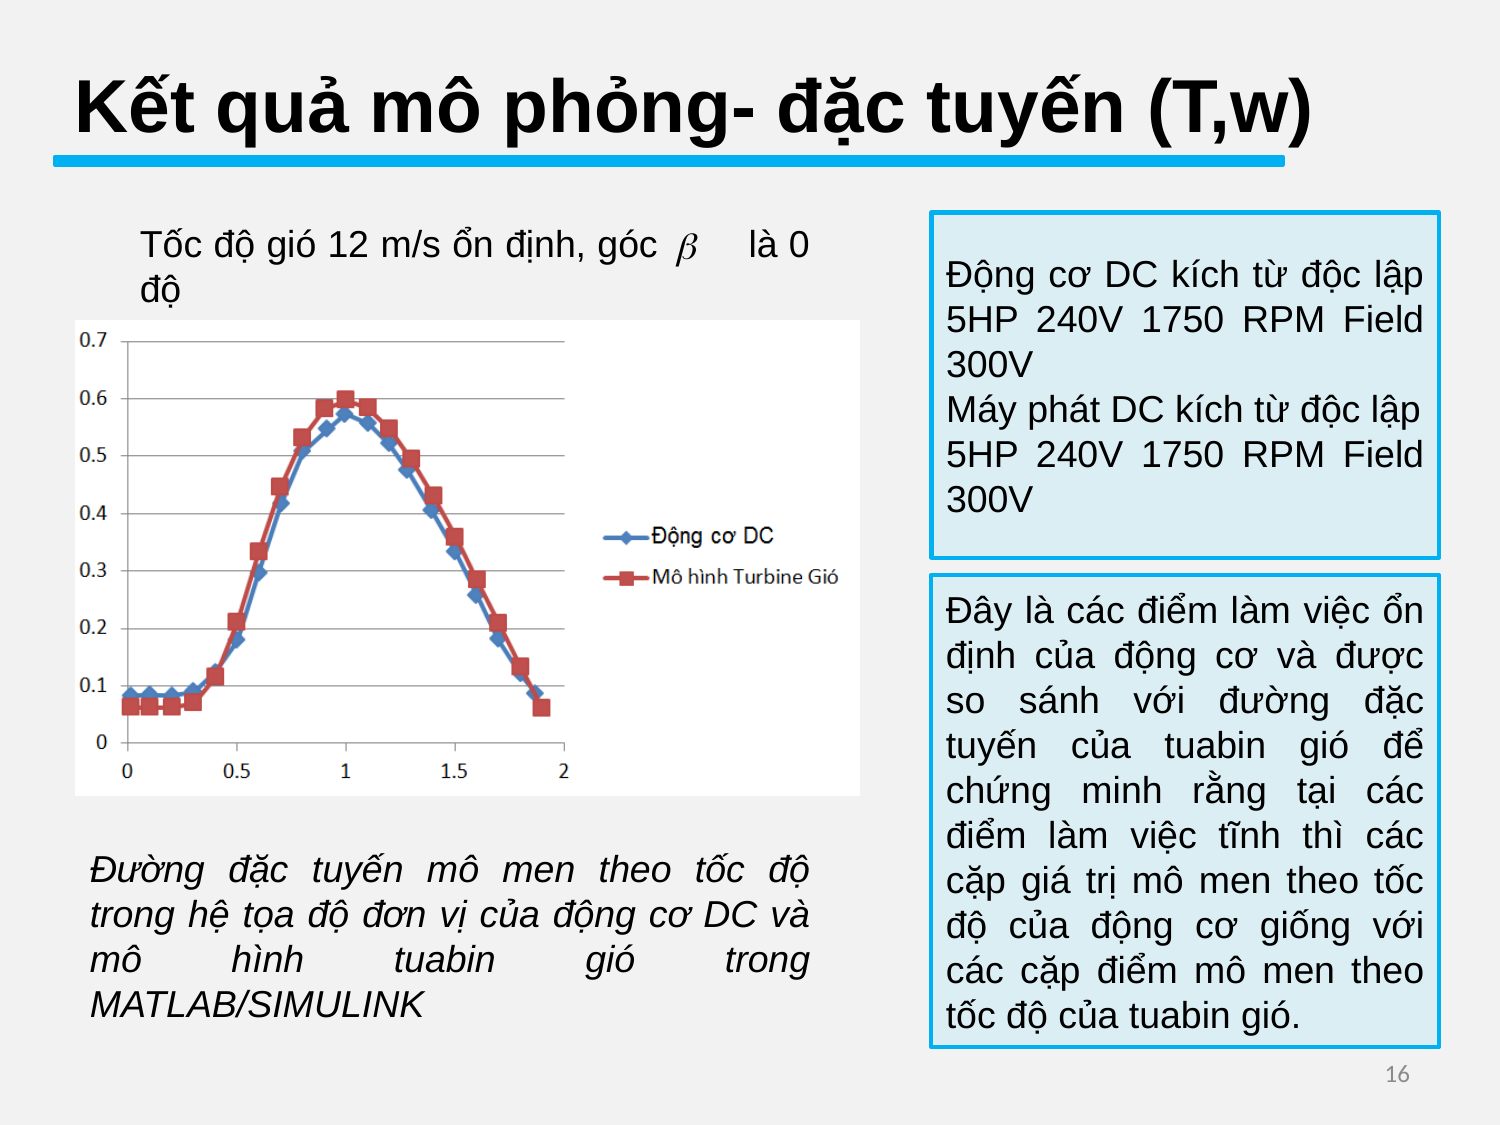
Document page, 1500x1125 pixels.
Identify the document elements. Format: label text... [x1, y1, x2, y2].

text_box Tốc độ gió 12 m/s ổn định, góc là 0 độ [125, 212, 825, 318]
text_box Đường đặc tuyến mô men theo tốc độ trong hệ tọa độ đơn vị của động cơ DC và mô hình tuabin gió trong MATLAB/SIMULINK [74, 837, 825, 1033]
slide_number 16 [1074, 1049, 1425, 1103]
picture [74, 319, 860, 796]
text_box Kết quả mô phỏng- đặc tuyến (T,w) [59, 49, 1438, 155]
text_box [668, 224, 707, 276]
text_box Động cơ DC kích từ độc lập 5HP 240V 1750 RPM Field 300V Máy phát DC kích từ độc lập 5HP 240V 1750 RPM Field 300V [929, 210, 1441, 560]
text_box Đây là các điểm làm việc ổn định của động cơ và được so sánh với đường đặc tuyến của tuabin gió để chứng minh rằng tại các điểm làm việc tĩnh thì các cặp giá trị mô men theo tốc độ của động cơ giống với các cặp điểm mô men theo tốc độ của tuabin gió. [929, 573, 1441, 1049]
text_box [53, 155, 1285, 167]
